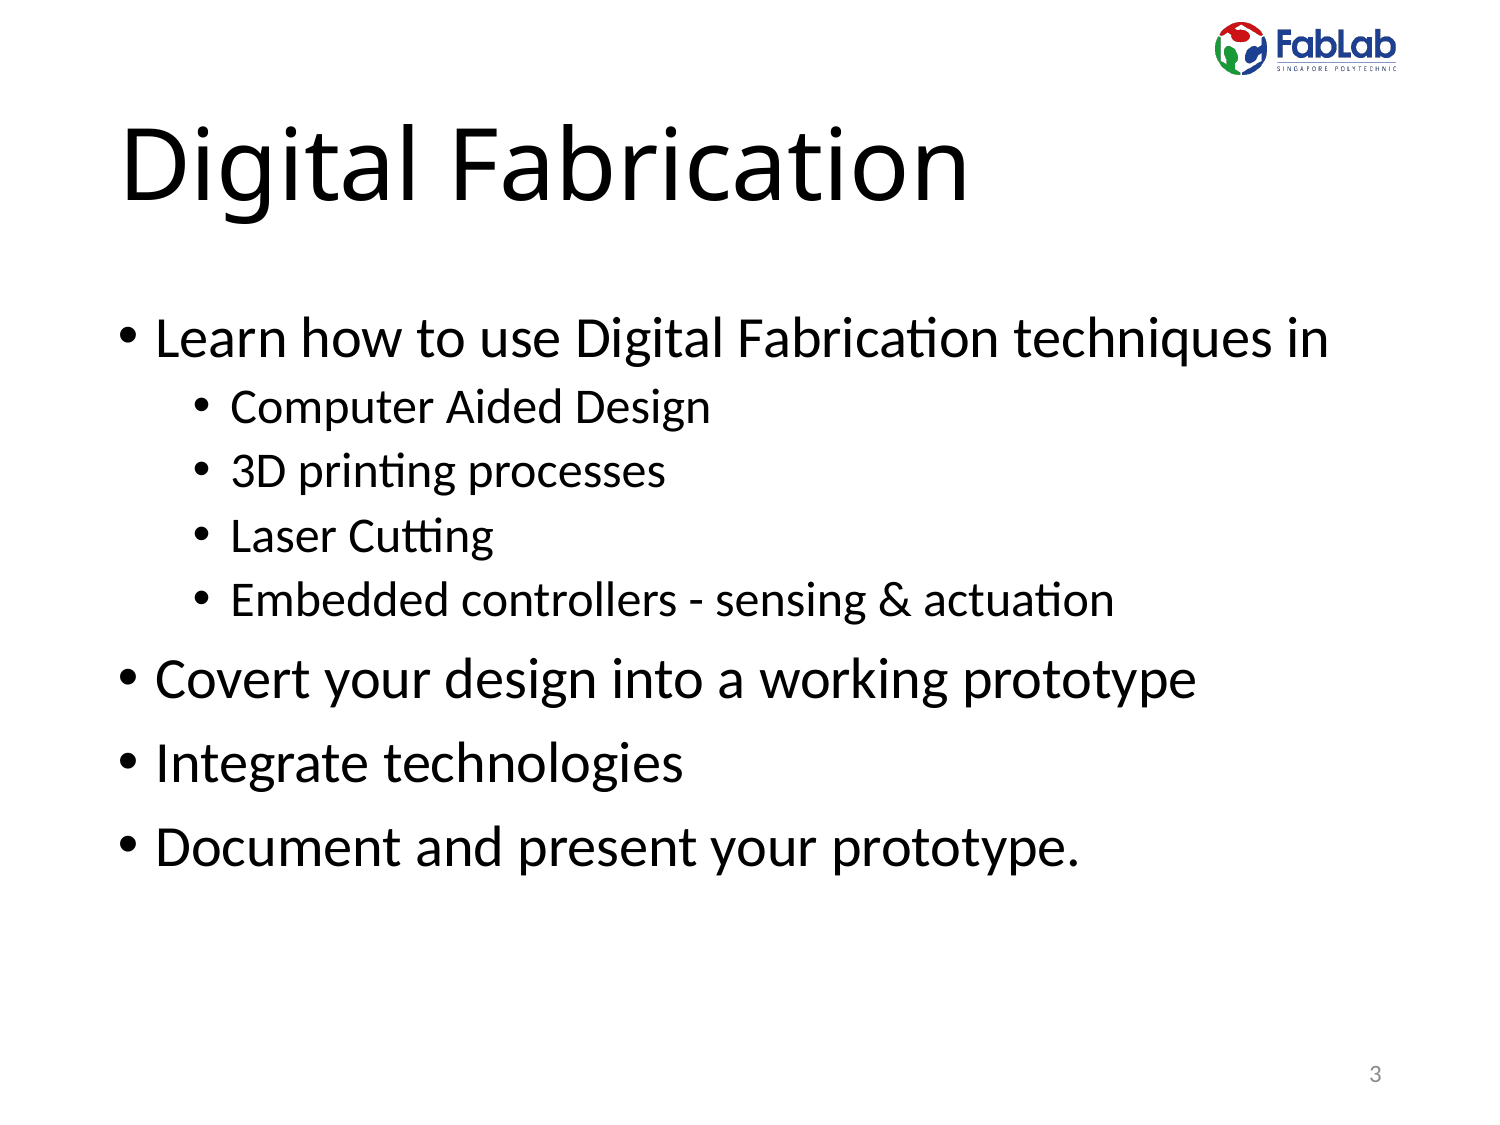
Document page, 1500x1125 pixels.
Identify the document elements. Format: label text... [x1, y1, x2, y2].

title Digital Fabrication [103, 59, 1397, 278]
list Learn how to use Digital Fabrication techniques in Computer Aided Design 3D printing processes Laser Cutting Embedded controllers - sensing & actuation Covert your design into a working prototype Integrate technologies Document and present your prototype. [103, 299, 1397, 1014]
picture [1215, 22, 1396, 59]
slide_number 3 [1059, 1042, 1397, 1103]
